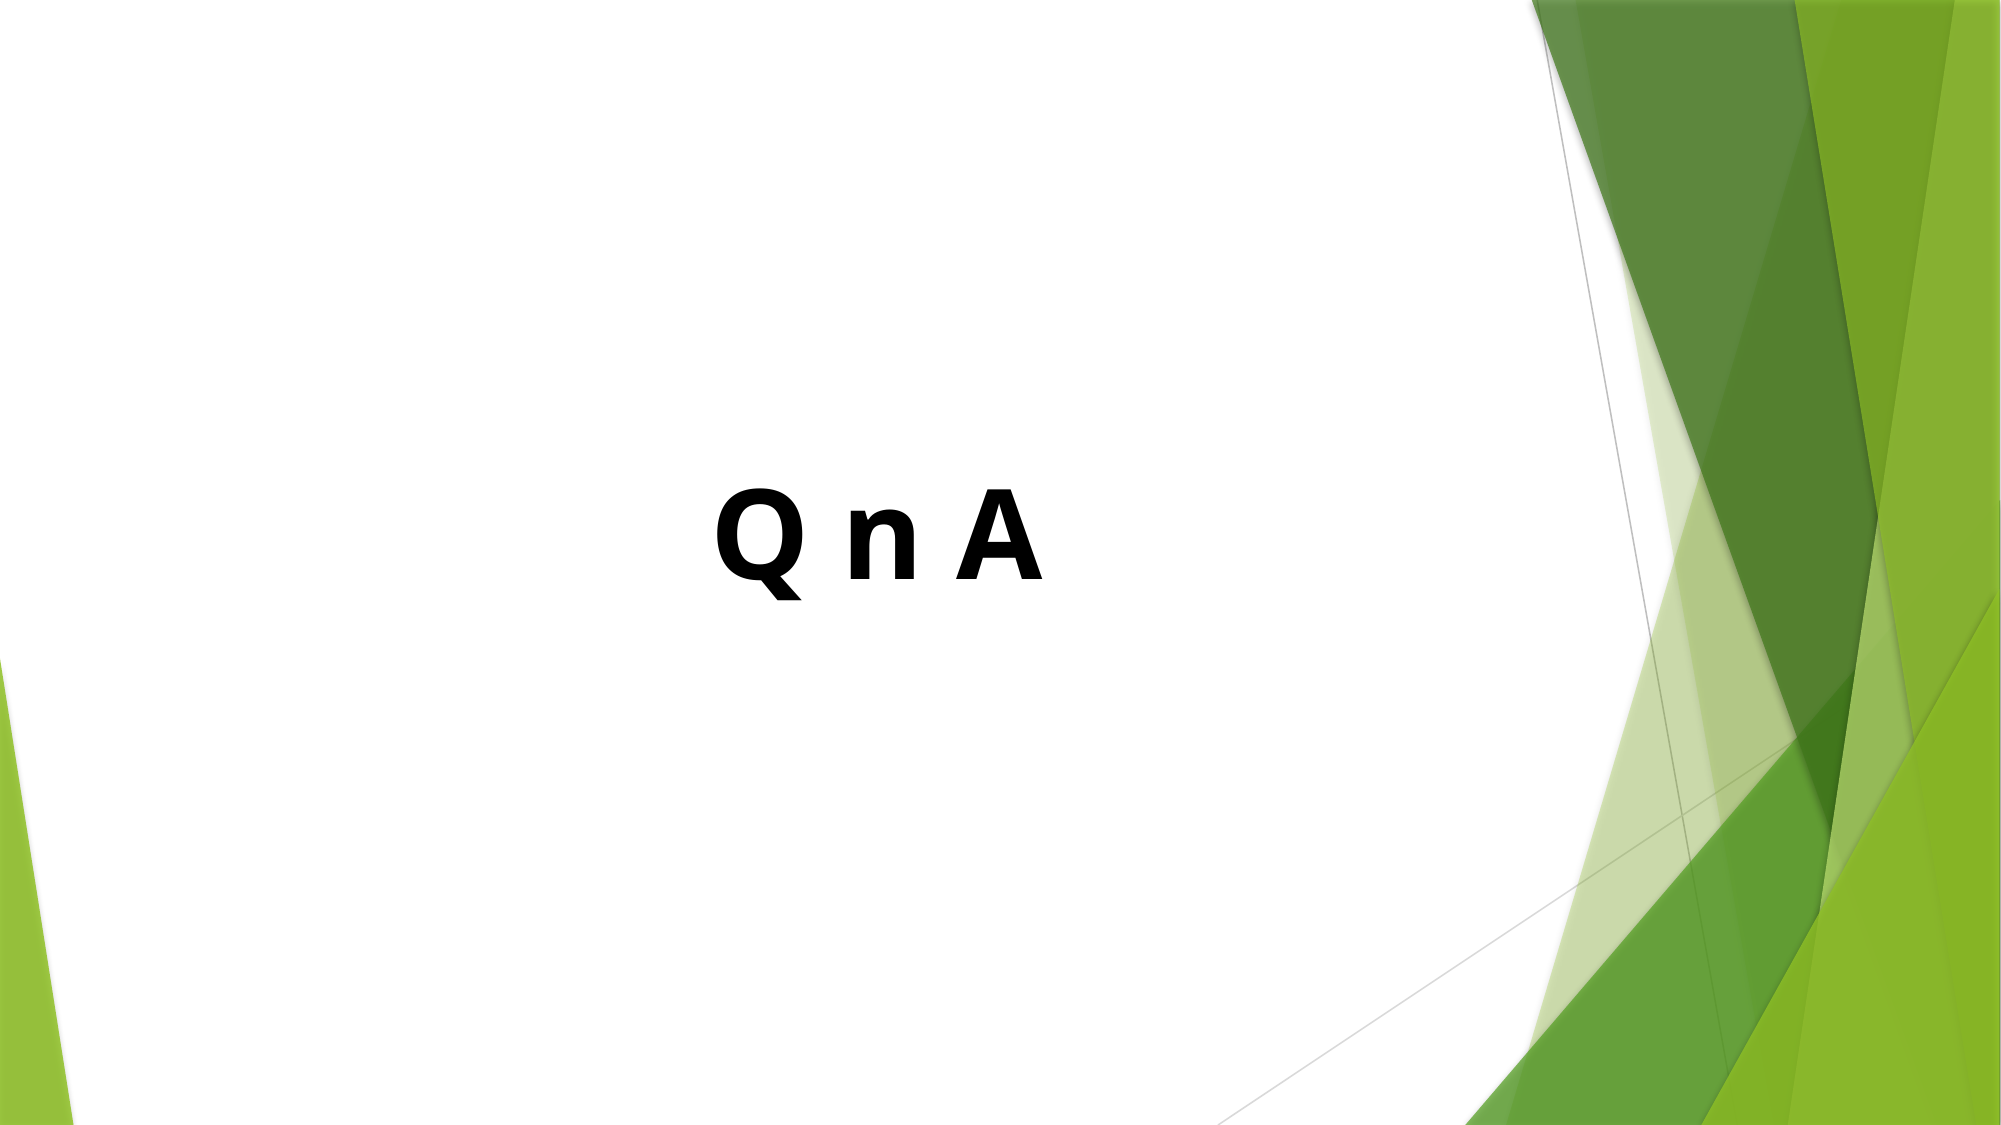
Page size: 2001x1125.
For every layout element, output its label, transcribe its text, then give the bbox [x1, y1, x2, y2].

text_box Q n A [695, 447, 1528, 612]
